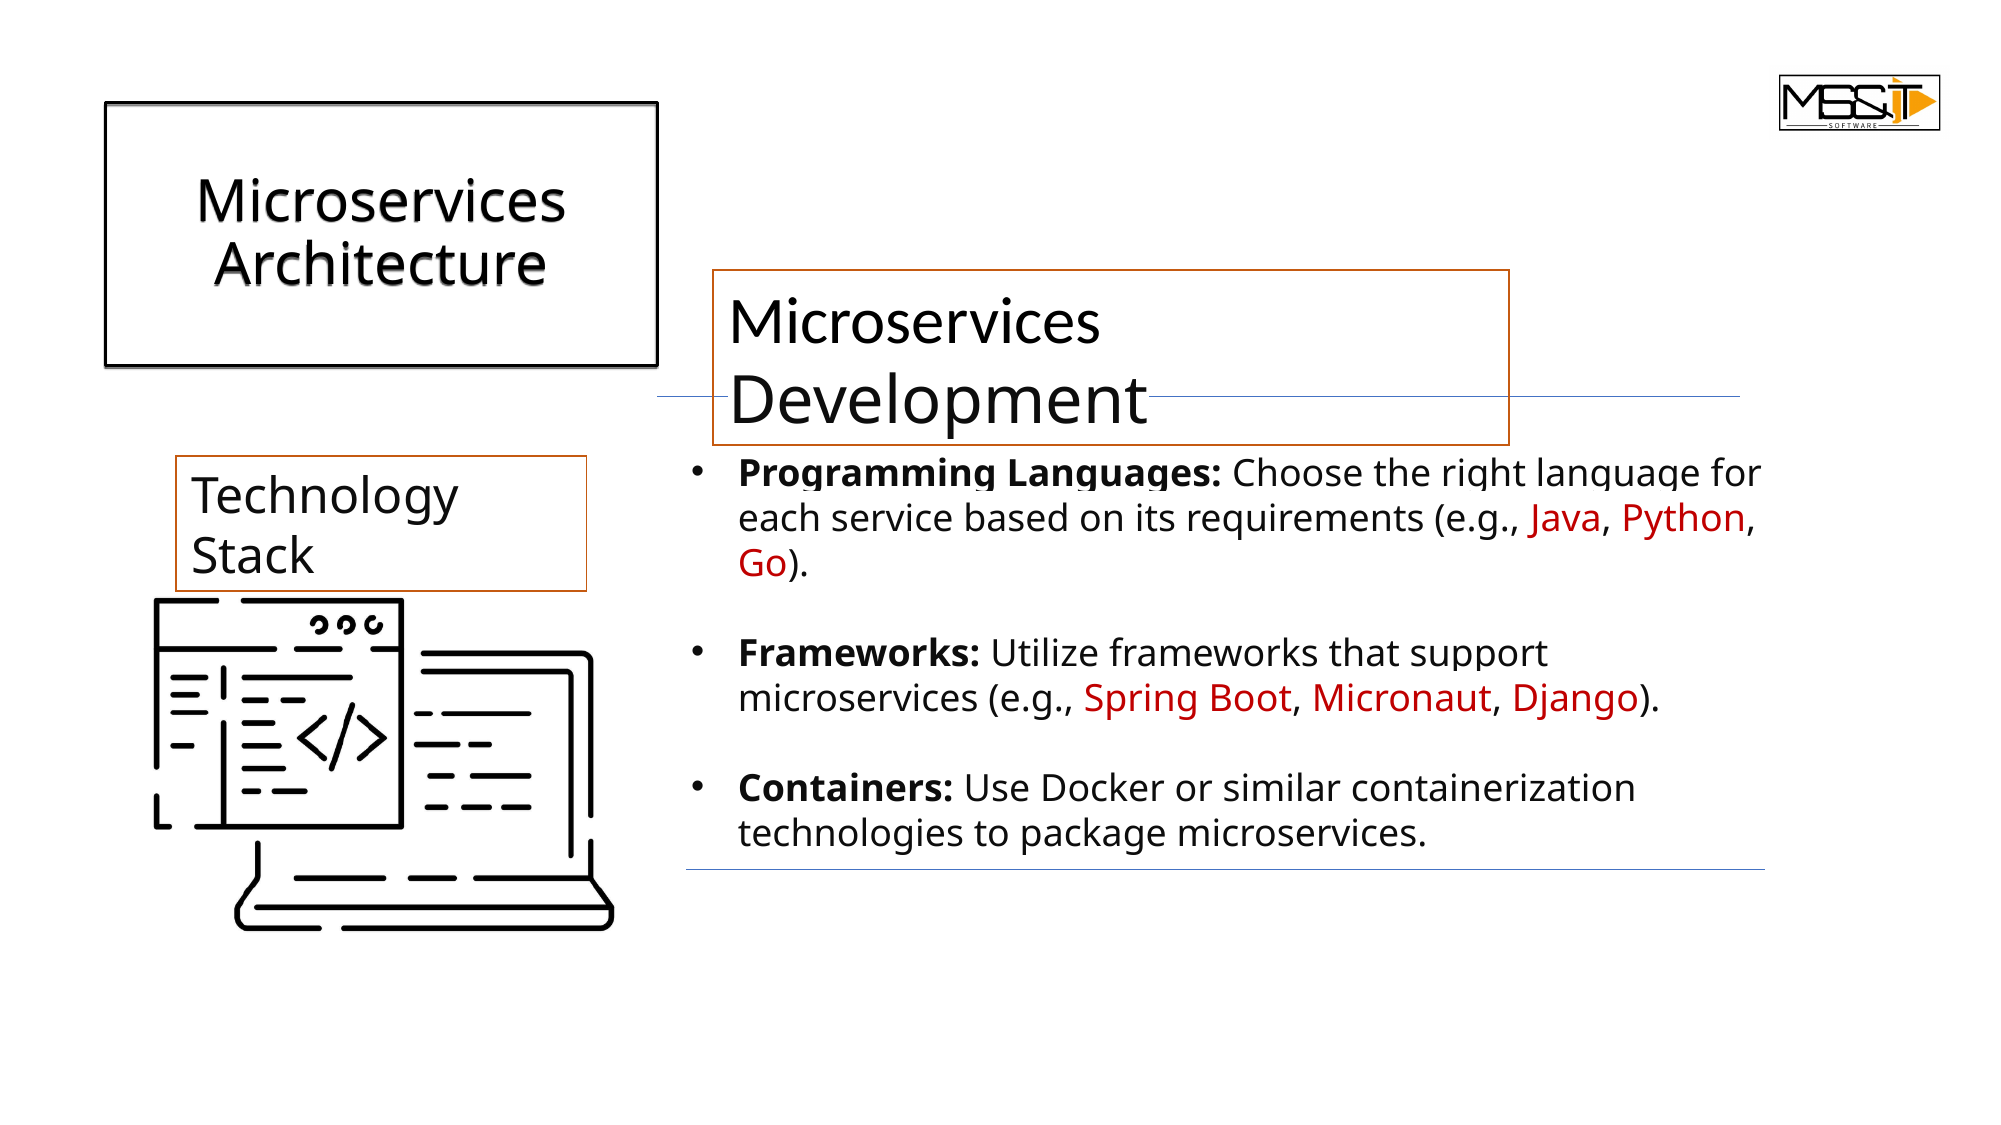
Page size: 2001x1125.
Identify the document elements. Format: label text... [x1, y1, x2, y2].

text_box Microservices Development [713, 397, 1509, 445]
title Microservices Architecture [105, 102, 658, 366]
text_box Technology Stack [176, 456, 587, 589]
text_box Microservices Development [713, 269, 1509, 395]
text_box Programming Languages: Choose the right language for each service based on its requirements (e.g., Java, Python, Go). Frameworks: Utilize frameworks that support microservices (e.g., Spring Boot, Micronaut, Django). Containers: Use Docker or similar containerization technologies to package microservices. [676, 441, 1806, 861]
picture [1768, 64, 1951, 140]
picture [144, 589, 619, 938]
